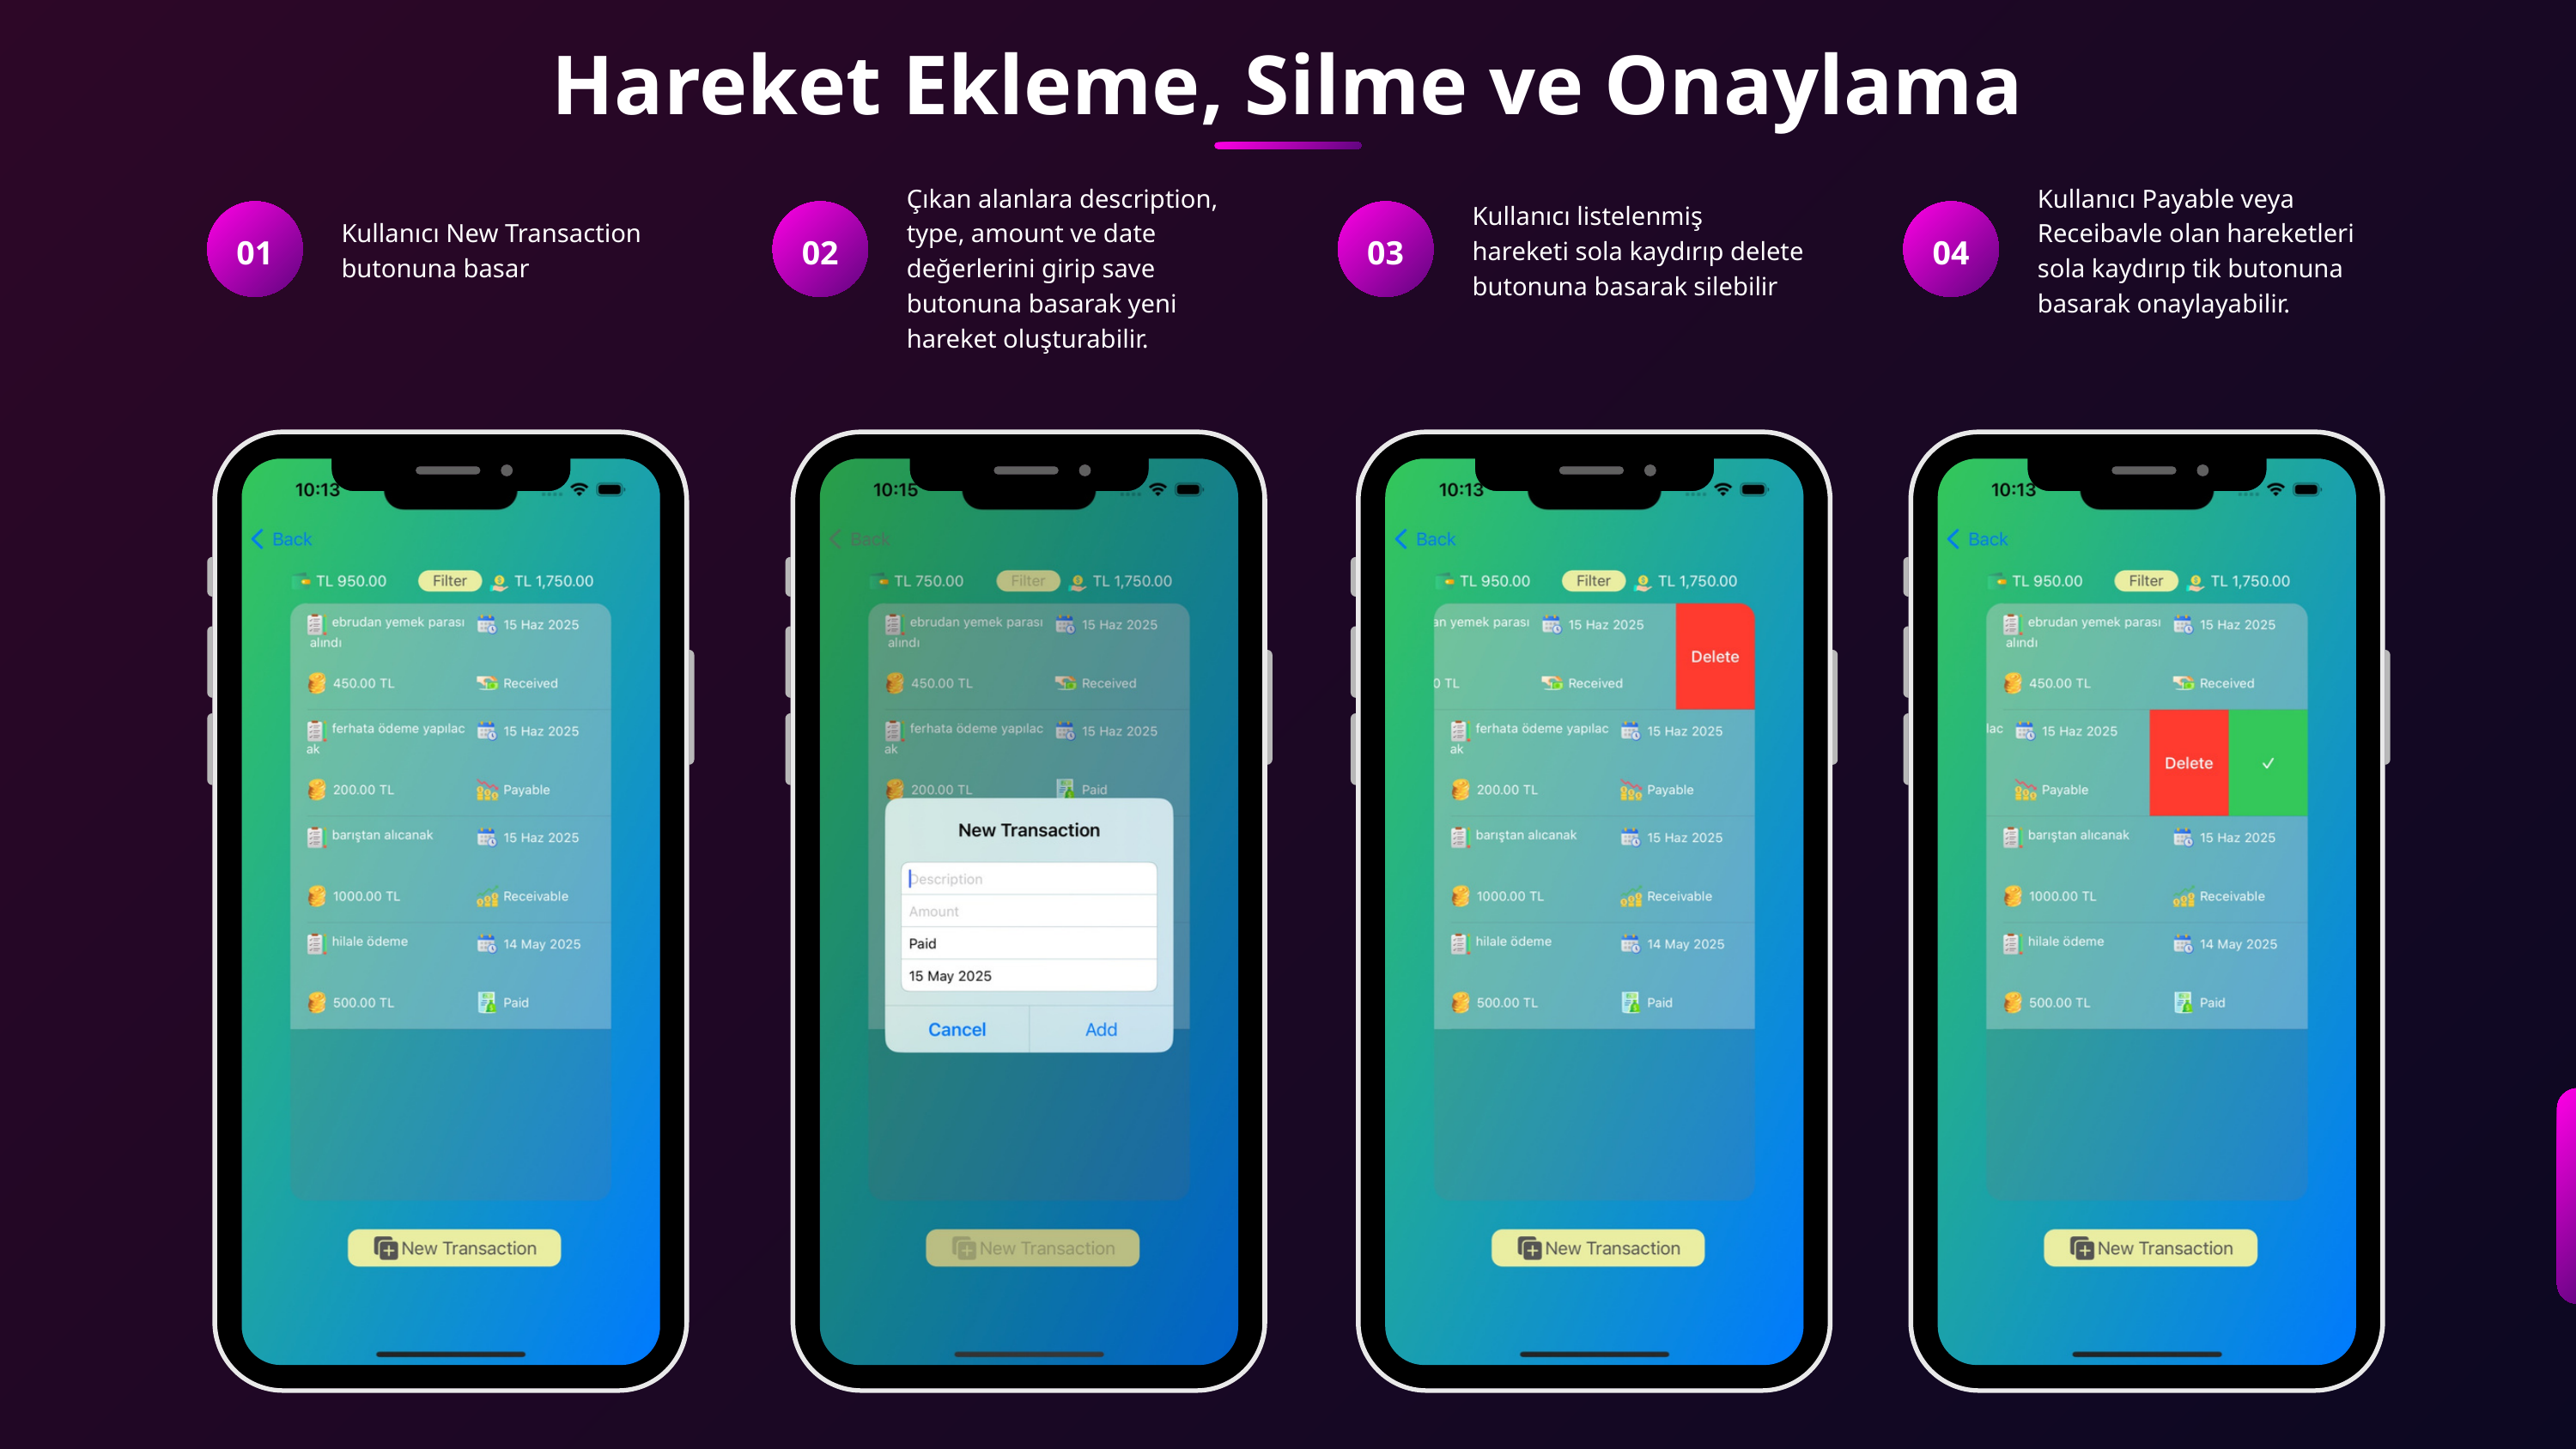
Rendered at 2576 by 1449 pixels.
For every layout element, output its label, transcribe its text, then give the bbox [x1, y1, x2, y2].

text_box Kullanıcı listelenmiş hareketi sola kaydırıp delete butonuna basarak silebilir [1472, 195, 1805, 300]
text_box Hareket Ekleme, Silme ve Onaylama [510, 34, 2066, 131]
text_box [207, 201, 303, 297]
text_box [1903, 201, 1999, 297]
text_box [2556, 1088, 2576, 1304]
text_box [1350, 429, 1838, 1393]
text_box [1903, 429, 2391, 1393]
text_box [1214, 142, 1362, 149]
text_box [772, 201, 869, 297]
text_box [785, 429, 1273, 1393]
text_box Çıkan alanlara description, type, amount ve date değerlerini girip save butonuna basarak yeni hareket oluşturabilir. [906, 178, 1239, 354]
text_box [1337, 201, 1434, 297]
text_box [207, 429, 695, 1393]
text_box Kullanıcı New Transaction butonuna basar [341, 212, 674, 283]
text_box Kullanıcı Payable veya Receibavle olan hareketleri sola kaydırıp tik butonuna basarak onaylayabilir. [2038, 178, 2370, 318]
